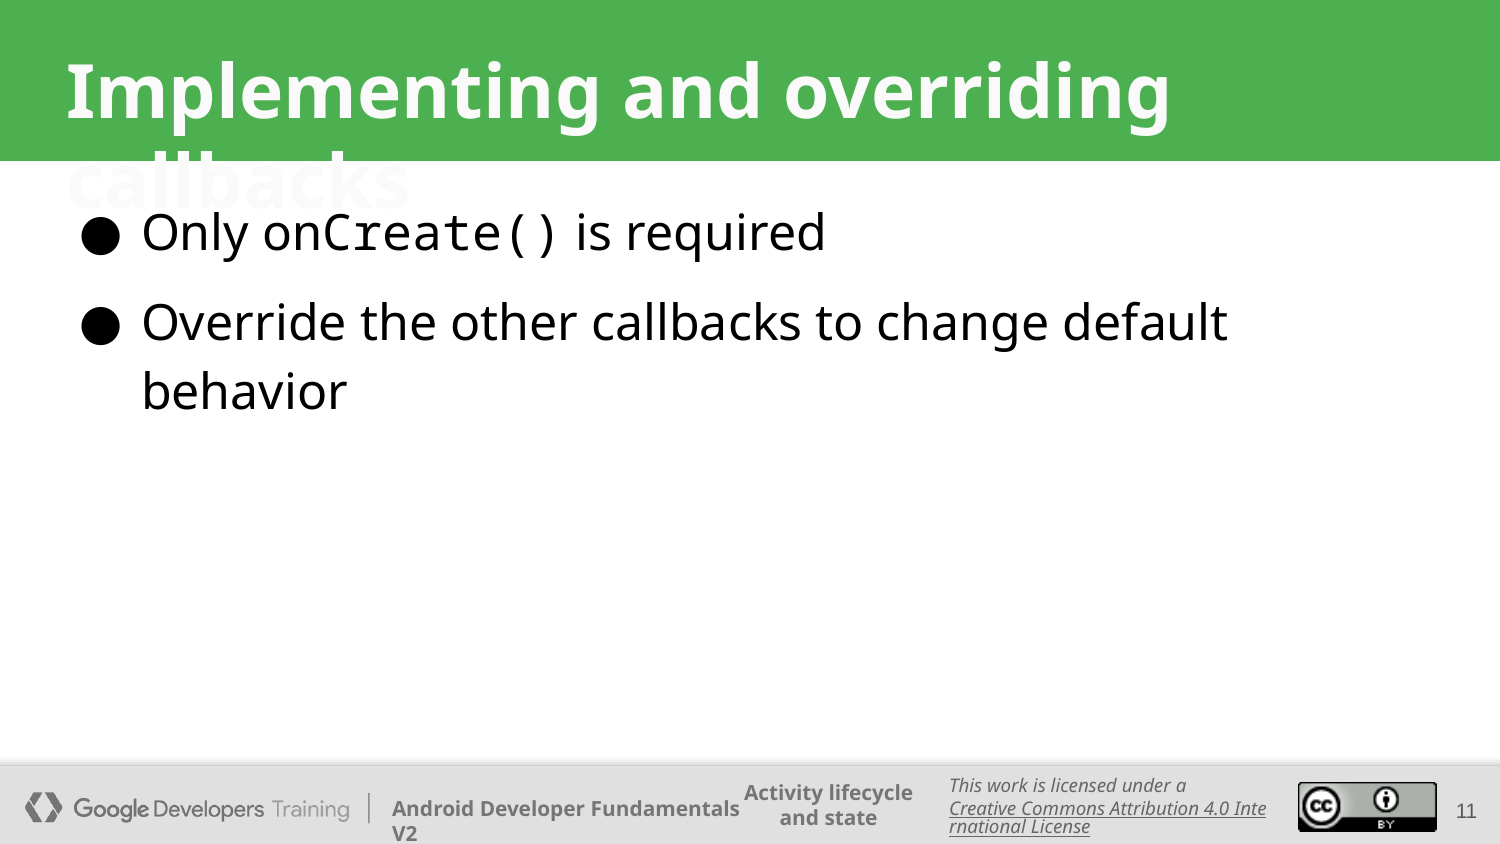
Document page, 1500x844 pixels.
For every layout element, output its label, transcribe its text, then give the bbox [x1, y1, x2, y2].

list Only onCreate() is required Override the other callbacks to change default behavior [51, 176, 1449, 737]
picture [0, 161, 1500, 844]
slide_number ‹#› [1402, 777, 1493, 842]
title Implementing and overriding callbacks [51, 28, 1449, 122]
